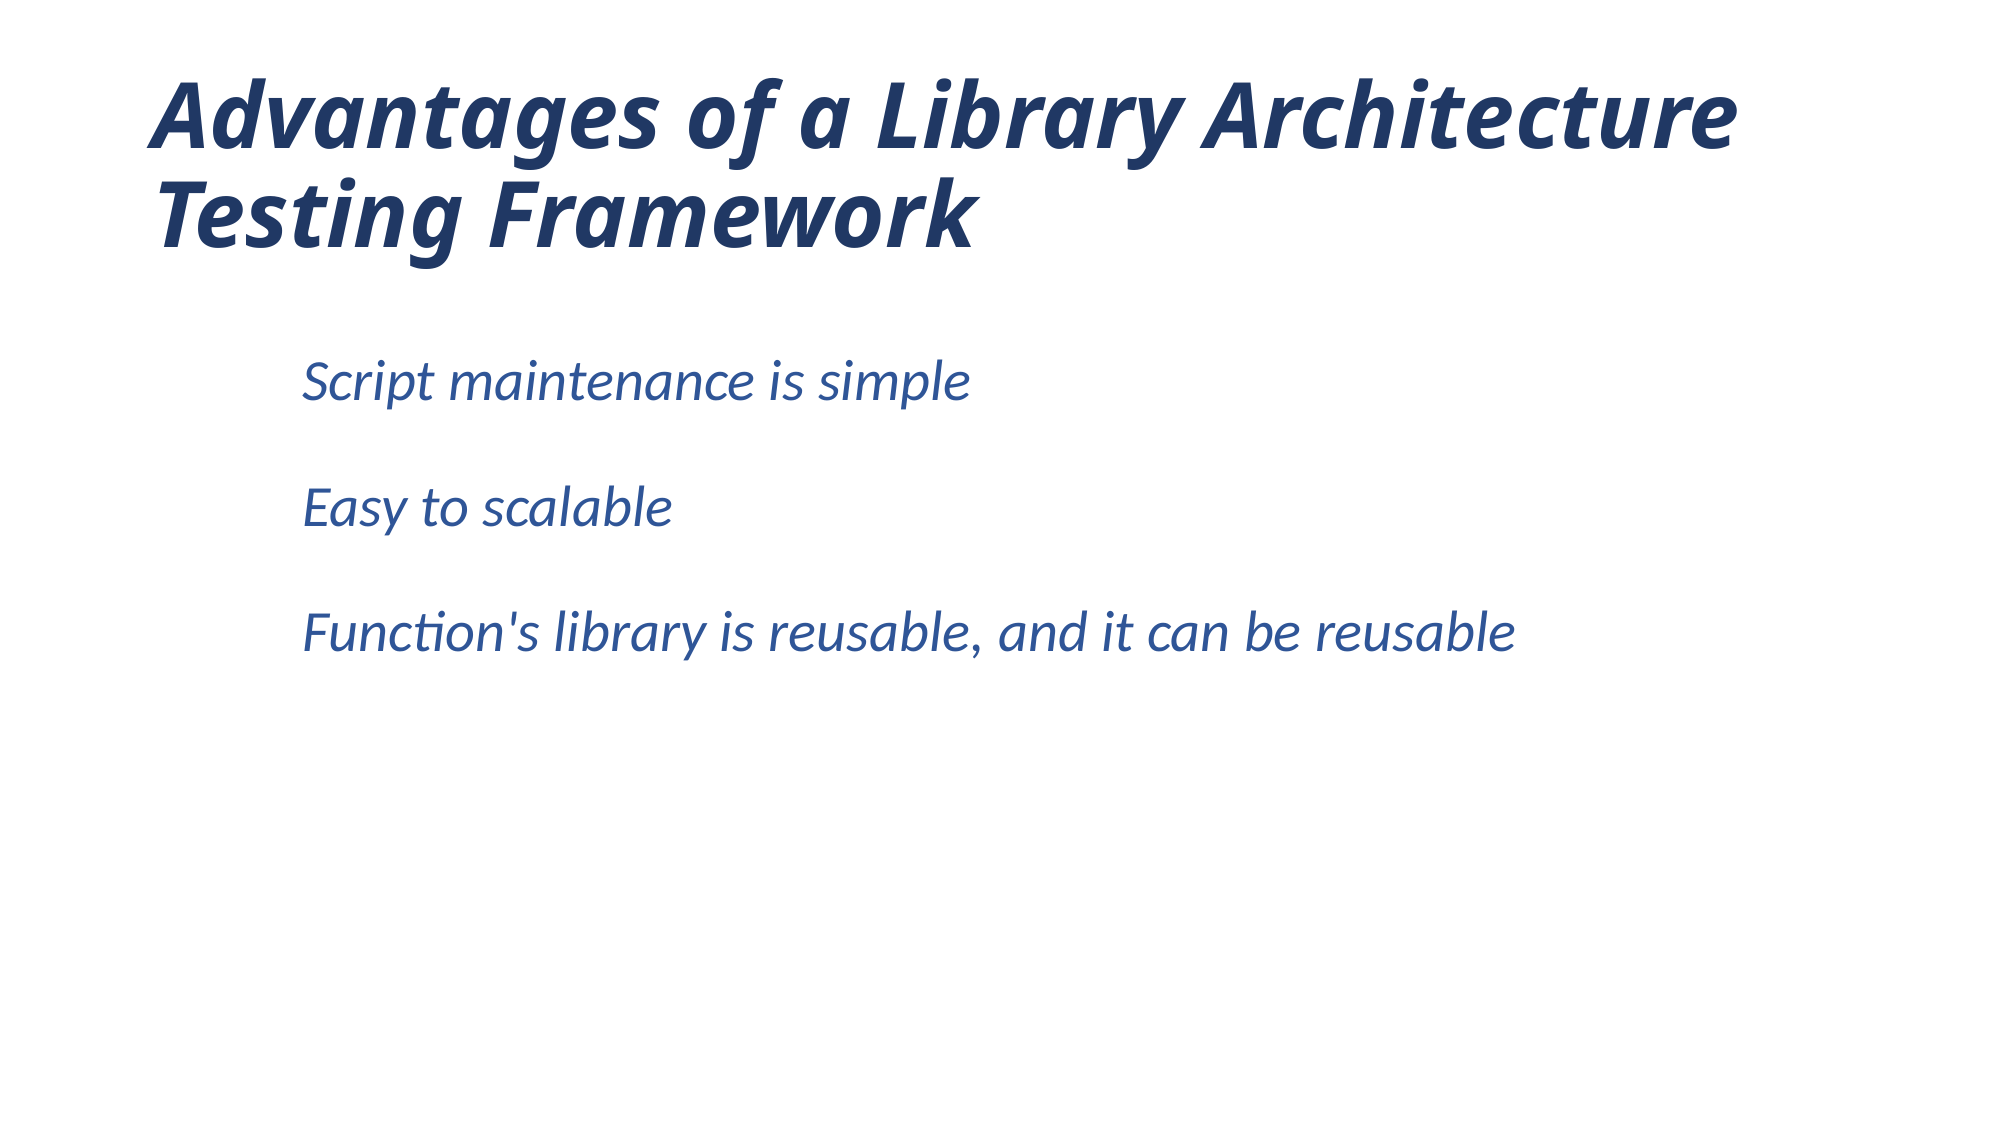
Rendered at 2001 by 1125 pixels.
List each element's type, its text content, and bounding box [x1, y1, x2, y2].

list Script maintenance is simple Easy to scalable Function's library is reusable, and it can be reusable [137, 299, 1863, 1014]
title Advantages of a Library Architecture Testing Framework [137, 59, 1863, 278]
